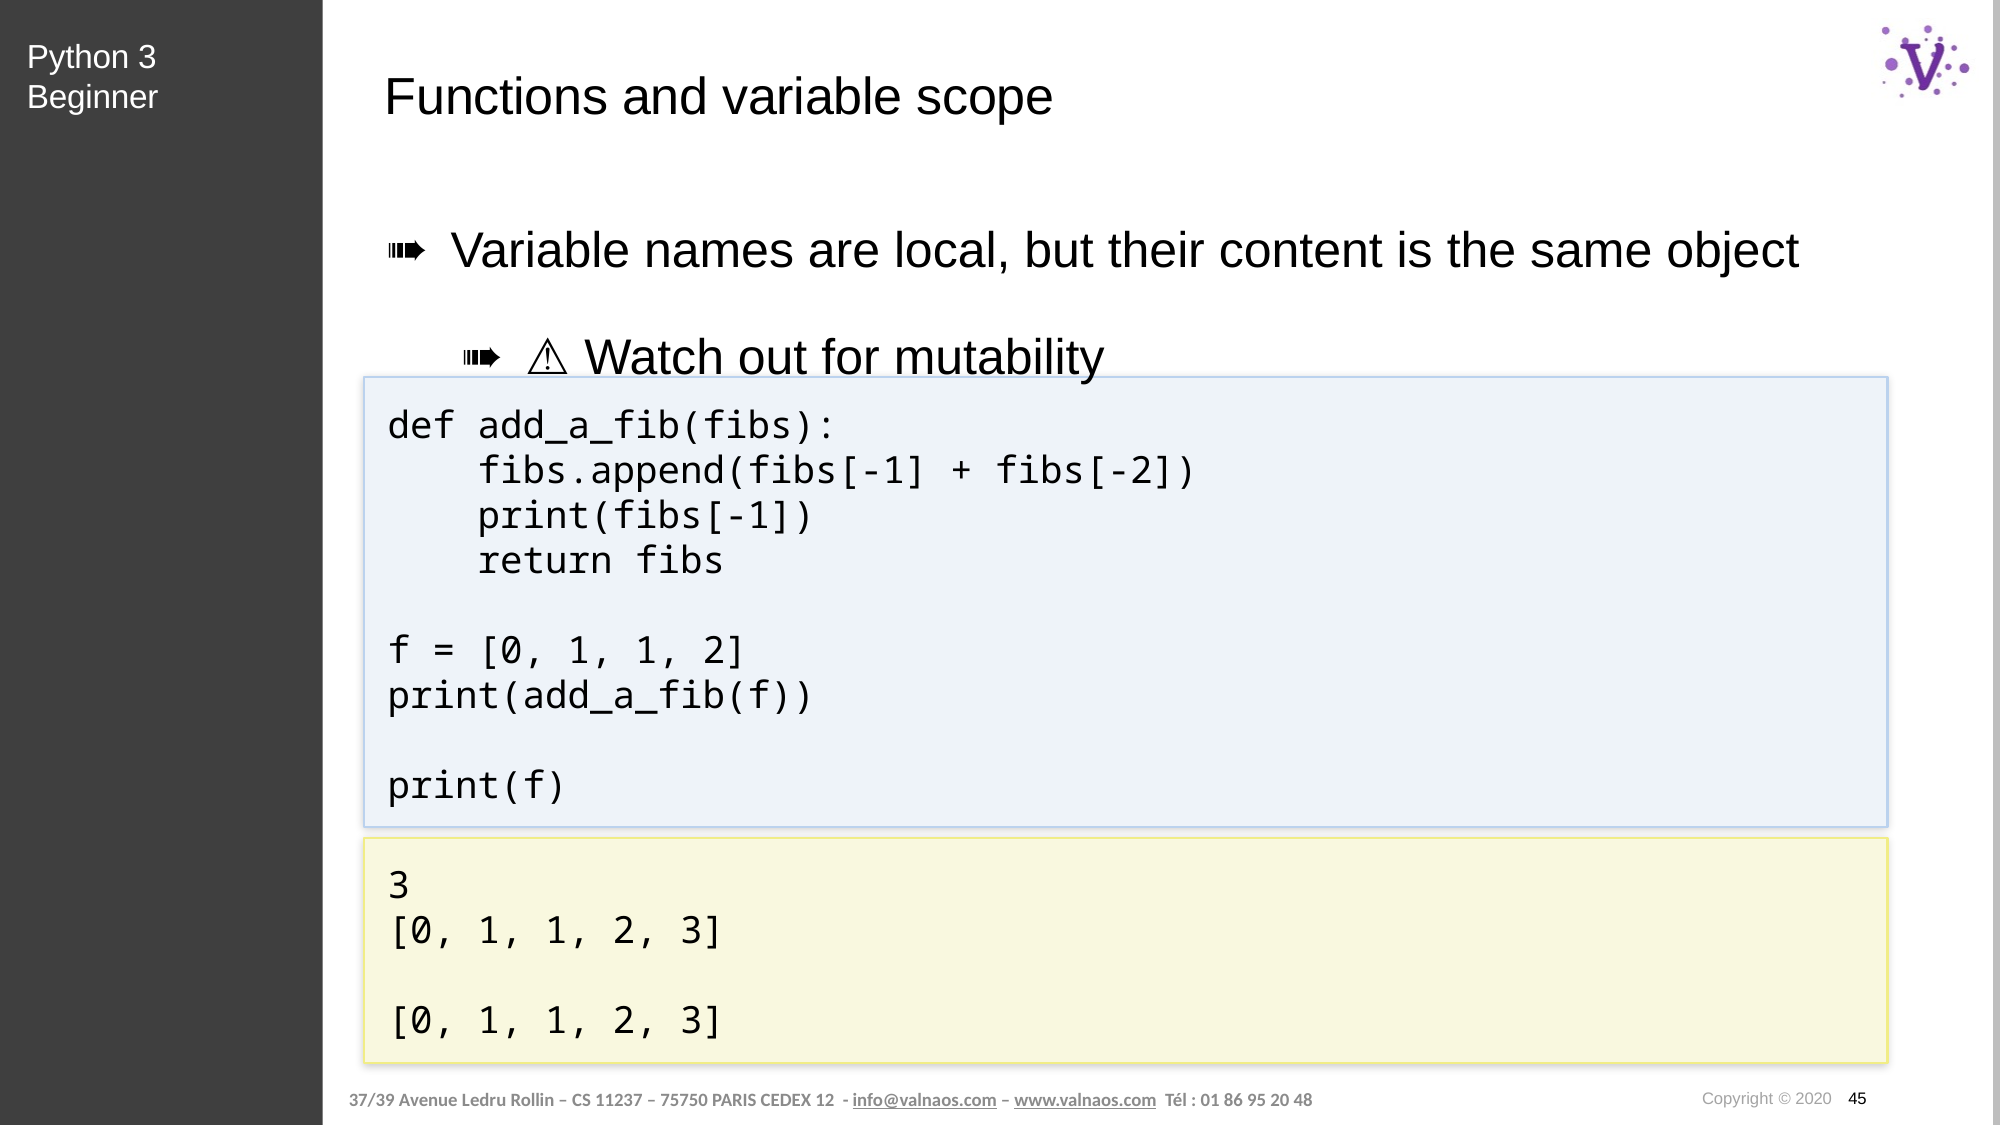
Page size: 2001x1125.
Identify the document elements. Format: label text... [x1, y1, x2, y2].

text_box Python 3 Beginner [24, 35, 297, 116]
text_box Variable names are local, but their content is the same object ⚠️ Watch out for mutability [115, 187, 1888, 385]
text_box 3 [0, 1, 1, 2, 3] [0, 1, 1, 2, 3] [363, 837, 1888, 1063]
slide_number Copyright © 2020 45 [1700, 1087, 1959, 1125]
text_box def add_a_fib(fibs): fibs.append(fibs[-1] + fibs[-2]) print(fibs[-1]) return fibs f = [0, 1, 1, 2] print(add_a_fib(f)) print(f) [363, 385, 1888, 828]
title Functions and variable scope [128, 62, 1872, 187]
picture [1871, 18, 1979, 106]
